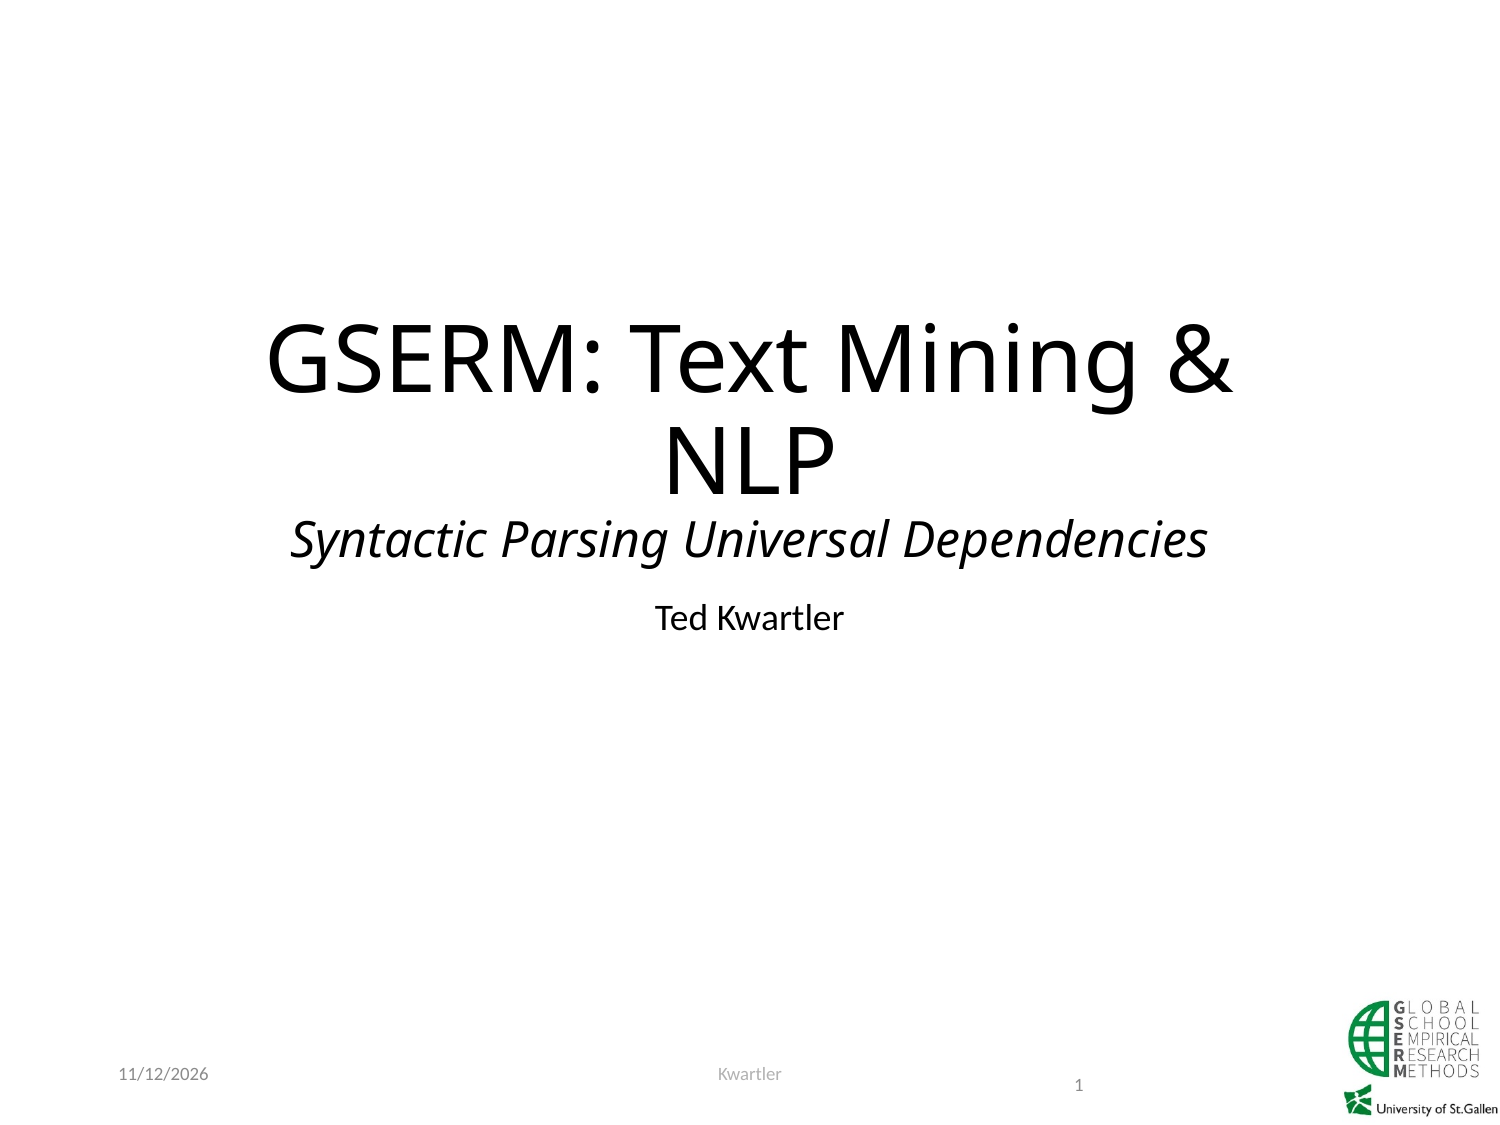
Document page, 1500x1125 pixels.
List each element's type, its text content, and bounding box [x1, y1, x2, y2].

title GSERM: Text Mining & NLP Syntactic Parsing Universal Dependencies [187, 184, 1313, 576]
footer Kwartler [496, 1042, 1004, 1103]
slide_number 1 [1059, 1042, 1200, 1103]
picture [1342, 992, 1500, 1125]
subtitle Ted Kwartler [187, 590, 1313, 863]
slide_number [103, 1042, 441, 1103]
